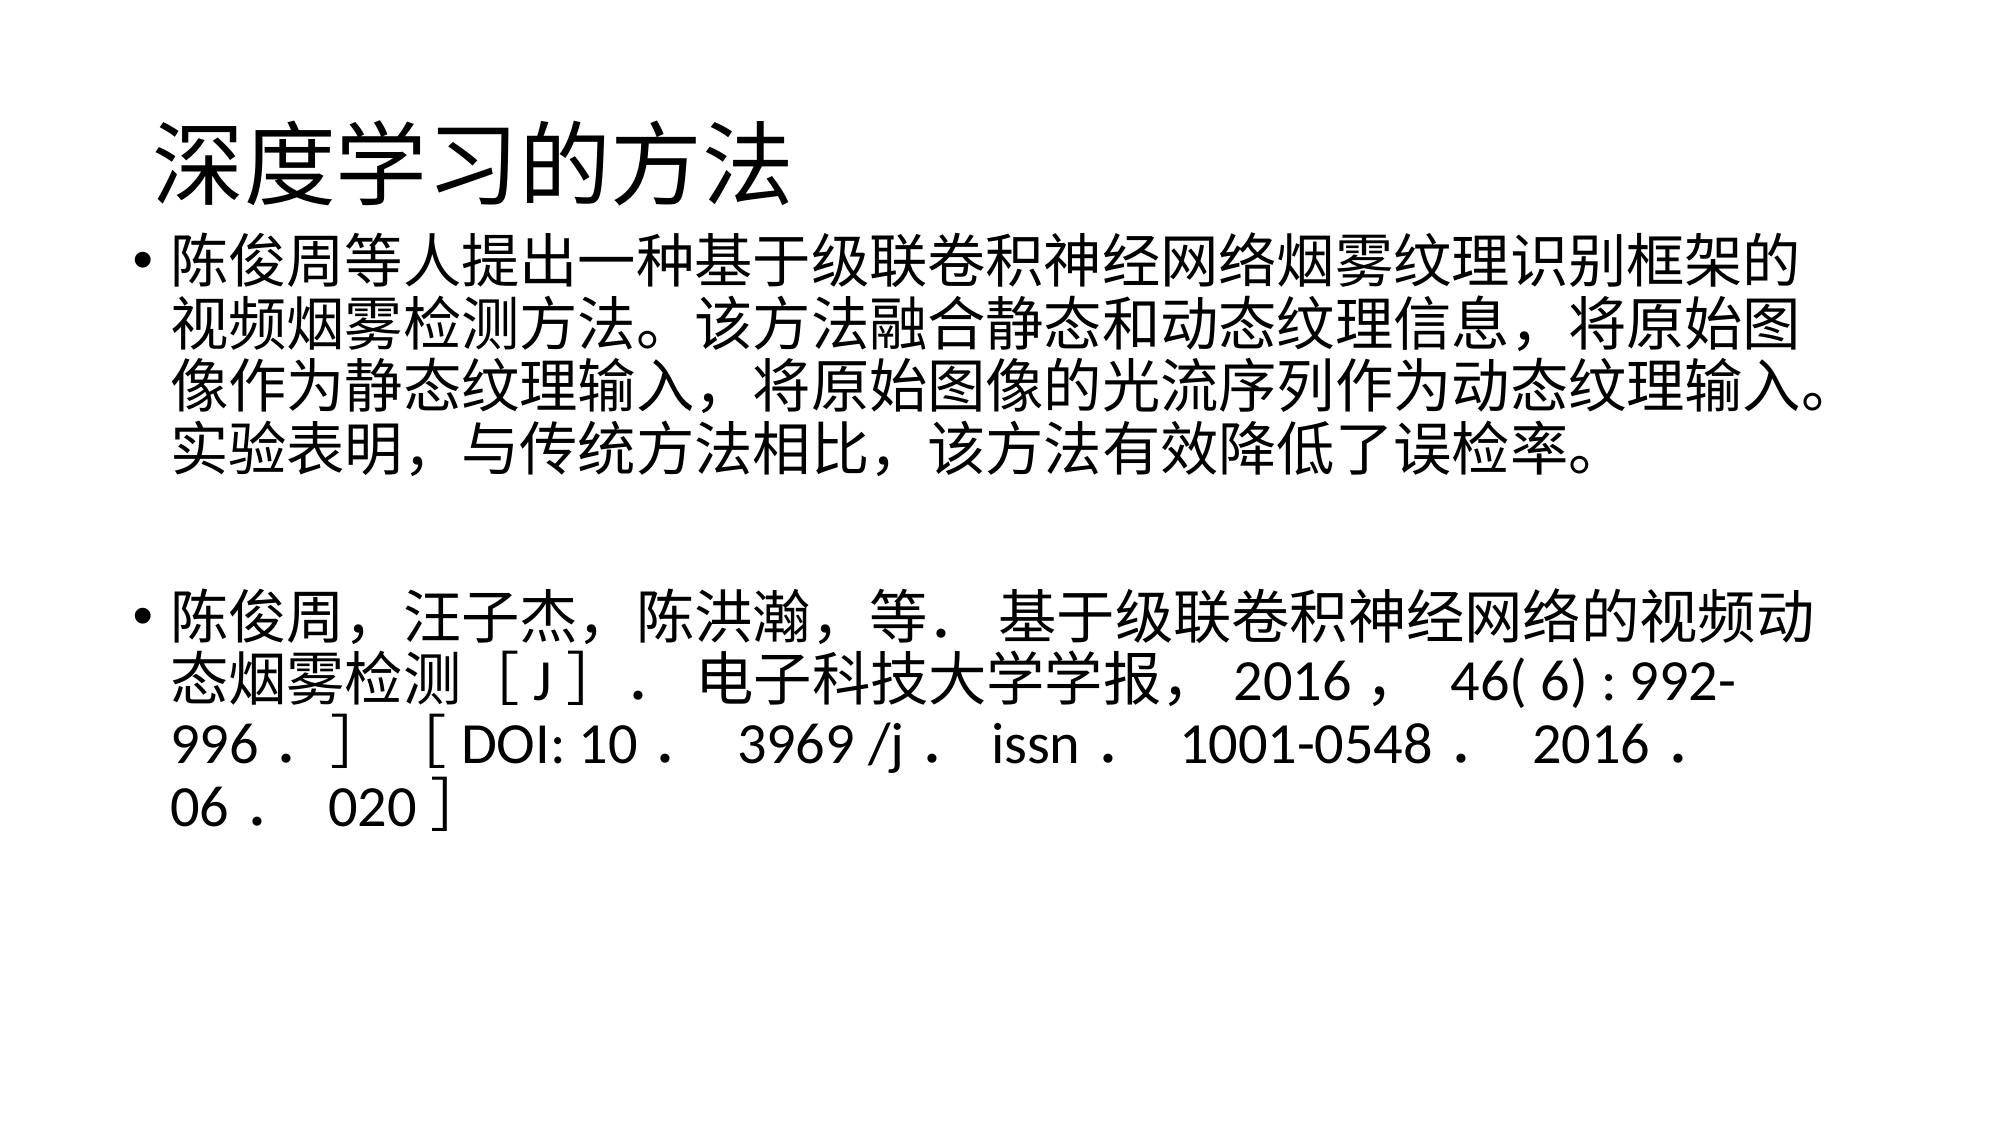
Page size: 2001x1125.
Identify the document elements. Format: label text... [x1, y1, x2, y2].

title 深度学习的方法 [137, 59, 1863, 278]
list 陈俊周等人提出一种基于级联卷积神经网络烟雾纹理识别框架的视频烟雾检测方法。该方法融合静态和动态纹理信息，将原始图像作为静态纹理输入，将原始图像的光流序列作为动态纹理输入。实验表明，与传统方法相比，该方法有效降低了误检率。 陈俊周，汪子杰，陈洪瀚，等． 基于级联卷积神经网络的视频动态烟雾检测［J］． 电子科技大学学报，2016， 46( 6) : 992-996．］［DOI: 10． 3969 /j．issn． 1001-0548． 2016． 06． 020］ [117, 224, 1843, 939]
